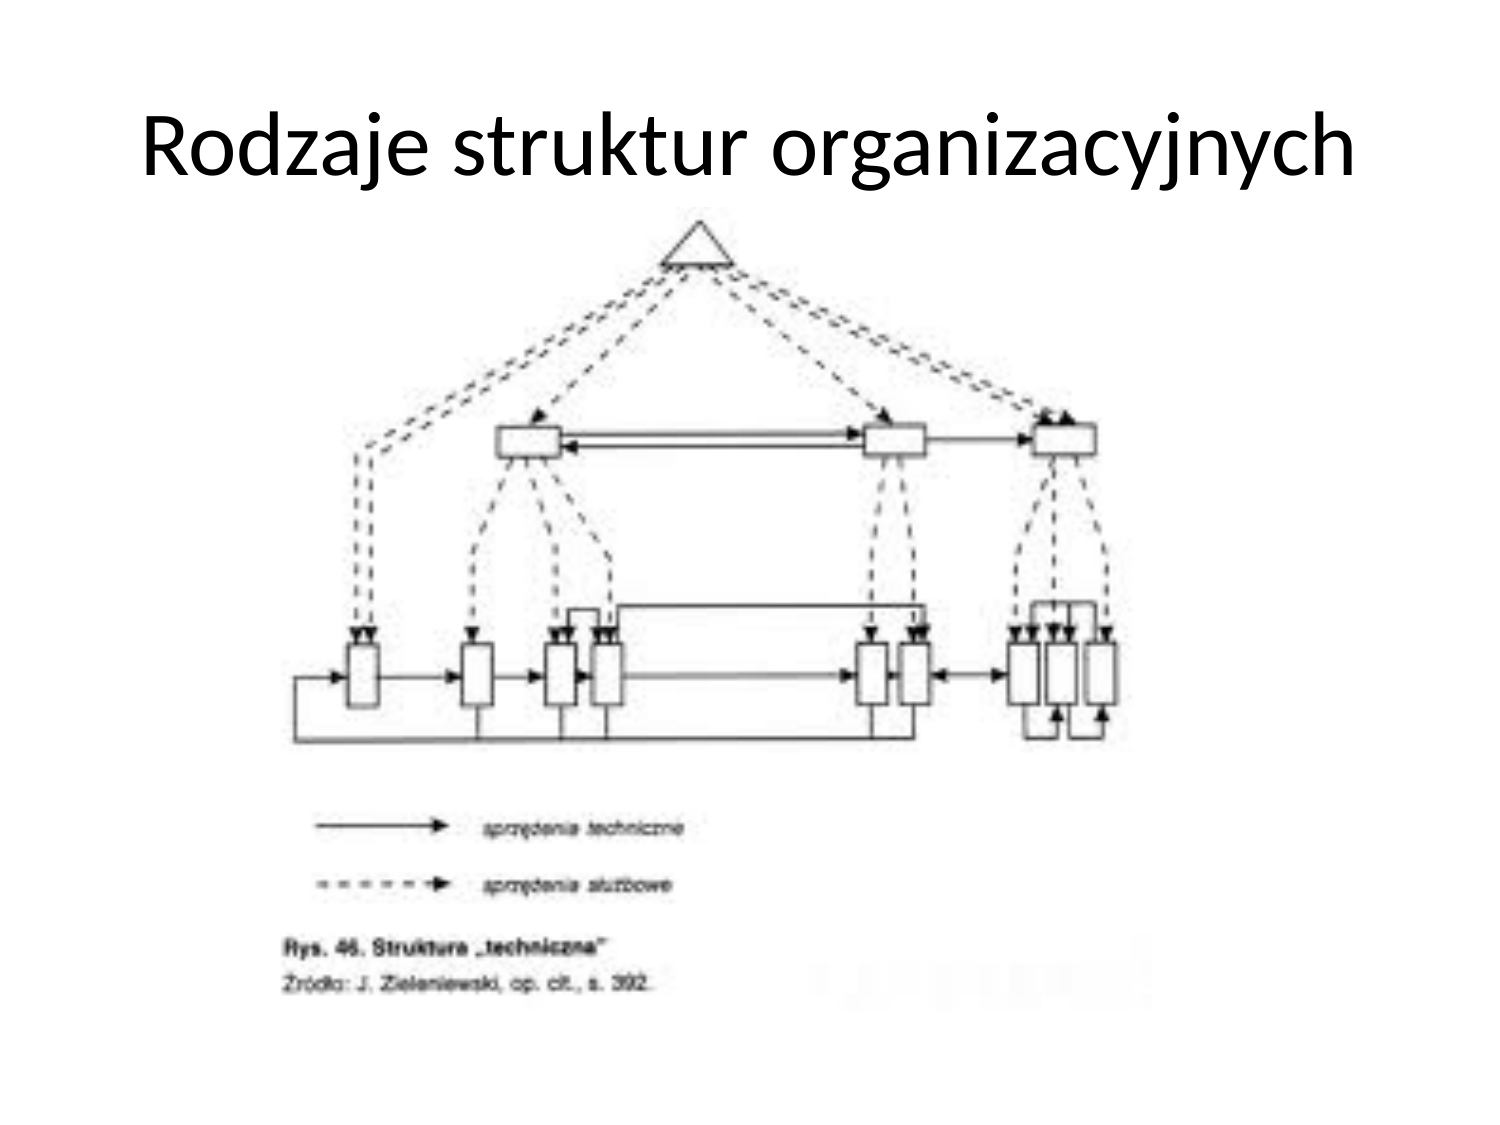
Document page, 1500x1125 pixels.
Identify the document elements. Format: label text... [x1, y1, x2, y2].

picture [253, 207, 1152, 1012]
title Rodzaje struktur organizacyjnych [74, 44, 1426, 233]
